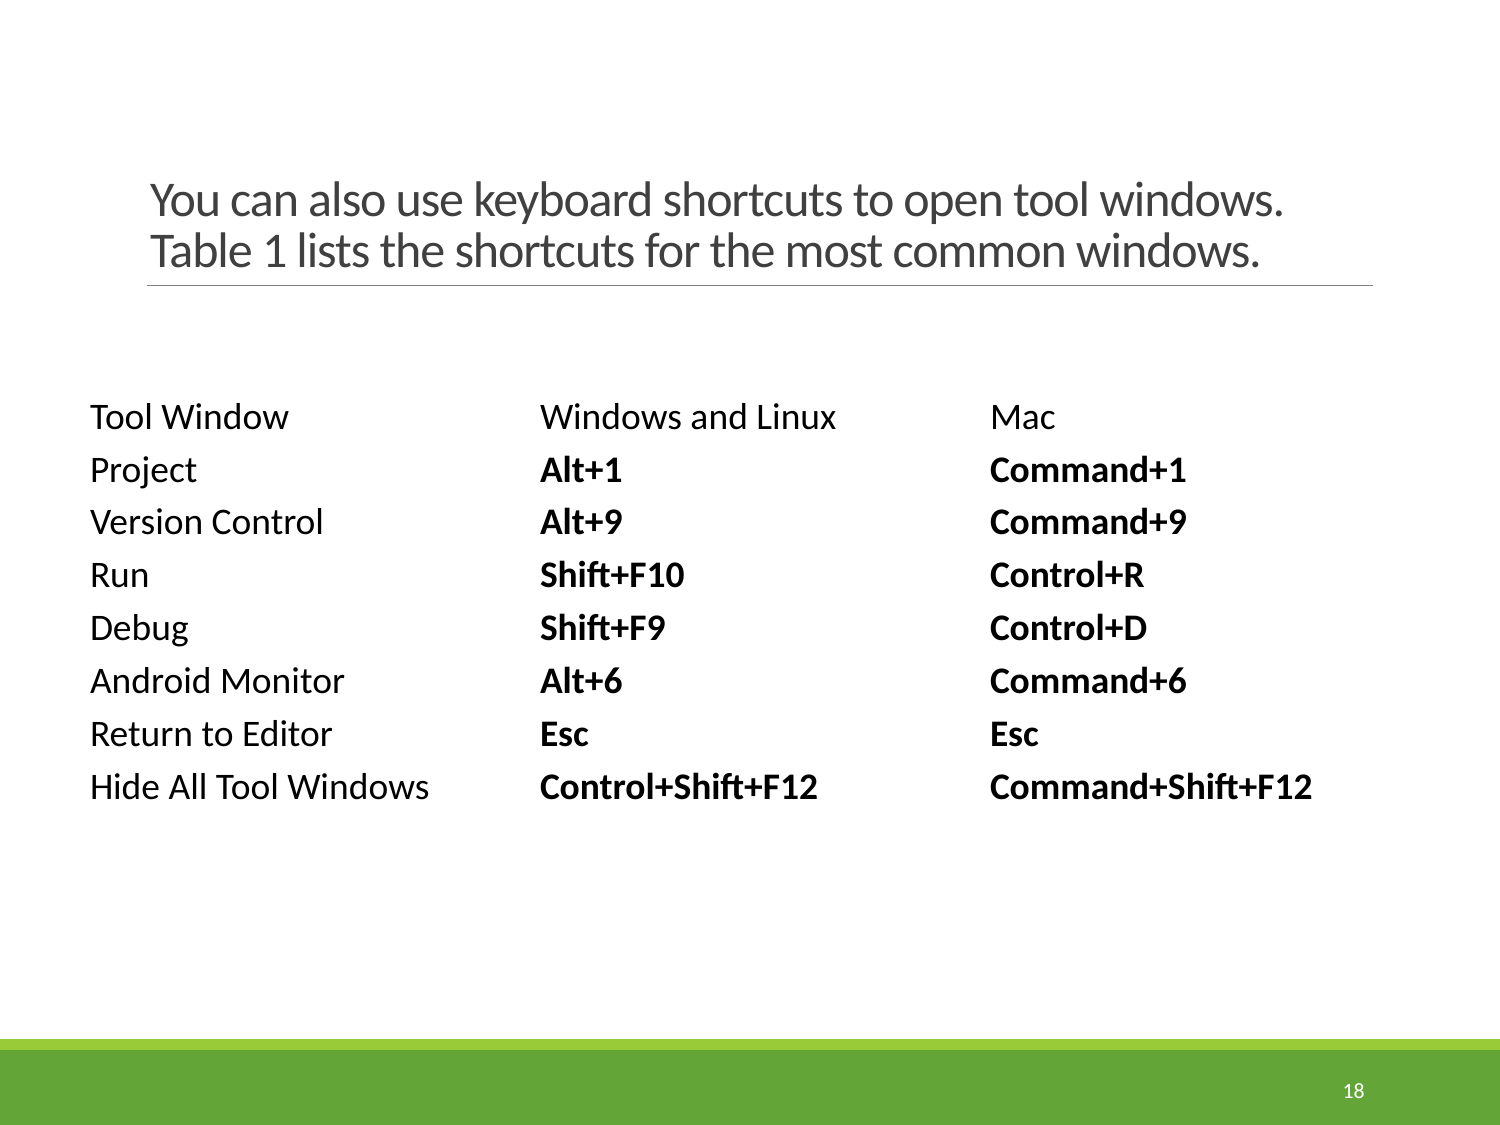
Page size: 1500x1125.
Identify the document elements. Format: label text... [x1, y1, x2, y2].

table_cell Control+Shift+F12 [525, 763, 975, 816]
table_header Tool Window [75, 394, 525, 447]
table_cell Alt+6 [525, 658, 975, 710]
table_cell Shift+F10 [525, 552, 975, 605]
table_cell Control+R [975, 552, 1425, 605]
table_header Mac [975, 394, 1425, 447]
table_cell Control+D [975, 605, 1425, 658]
table_cell Return to Editor [75, 710, 525, 763]
slide_number 18 [1218, 1059, 1380, 1120]
table_cell Command+1 [975, 447, 1425, 499]
table_cell Esc [525, 710, 975, 763]
table_cell Command+9 [975, 499, 1425, 552]
table_cell Version Control [75, 499, 525, 552]
table_header Windows and Linux [525, 394, 975, 447]
table_cell Run [75, 552, 525, 605]
table_cell Android Monitor [75, 658, 525, 710]
table_cell Alt+9 [525, 499, 975, 552]
table_cell Debug [75, 605, 525, 658]
table_cell Shift+F9 [525, 605, 975, 658]
title You can also use keyboard shortcuts to open tool windows. Table 1 lists the shortcuts for the most common windows. [135, 47, 1373, 285]
table_cell Command+6 [975, 658, 1425, 710]
table_cell Project [75, 447, 525, 499]
table_cell Hide All Tool Windows [75, 763, 525, 816]
table_cell Command+Shift+F12 [975, 763, 1425, 816]
table_cell Alt+1 [525, 447, 975, 499]
table_cell Esc [975, 710, 1425, 763]
